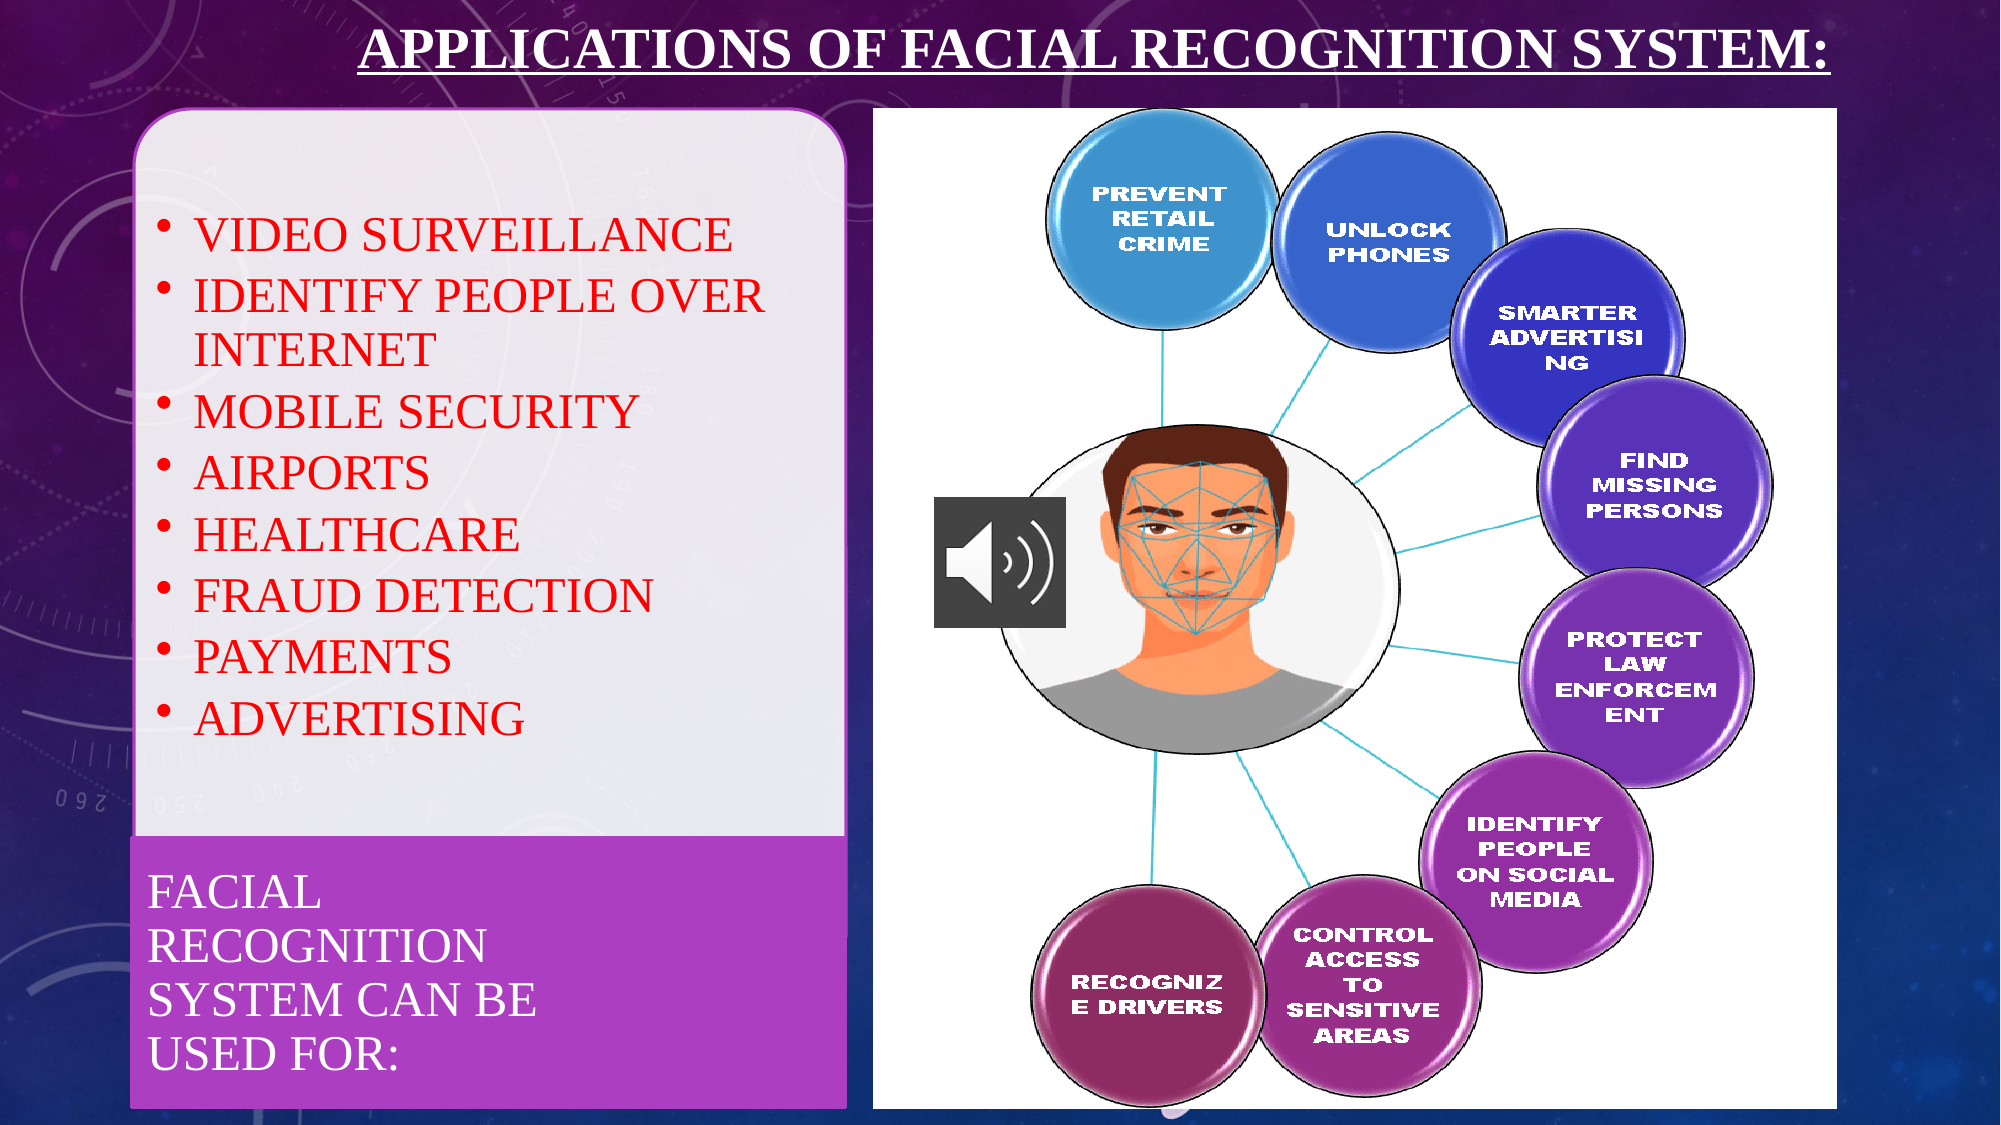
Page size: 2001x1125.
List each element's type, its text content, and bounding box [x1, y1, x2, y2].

picture [0, 0, 2001, 1125]
title Applications Of Facial Recognition System: [342, 16, 1910, 88]
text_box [42, 108, 873, 1108]
